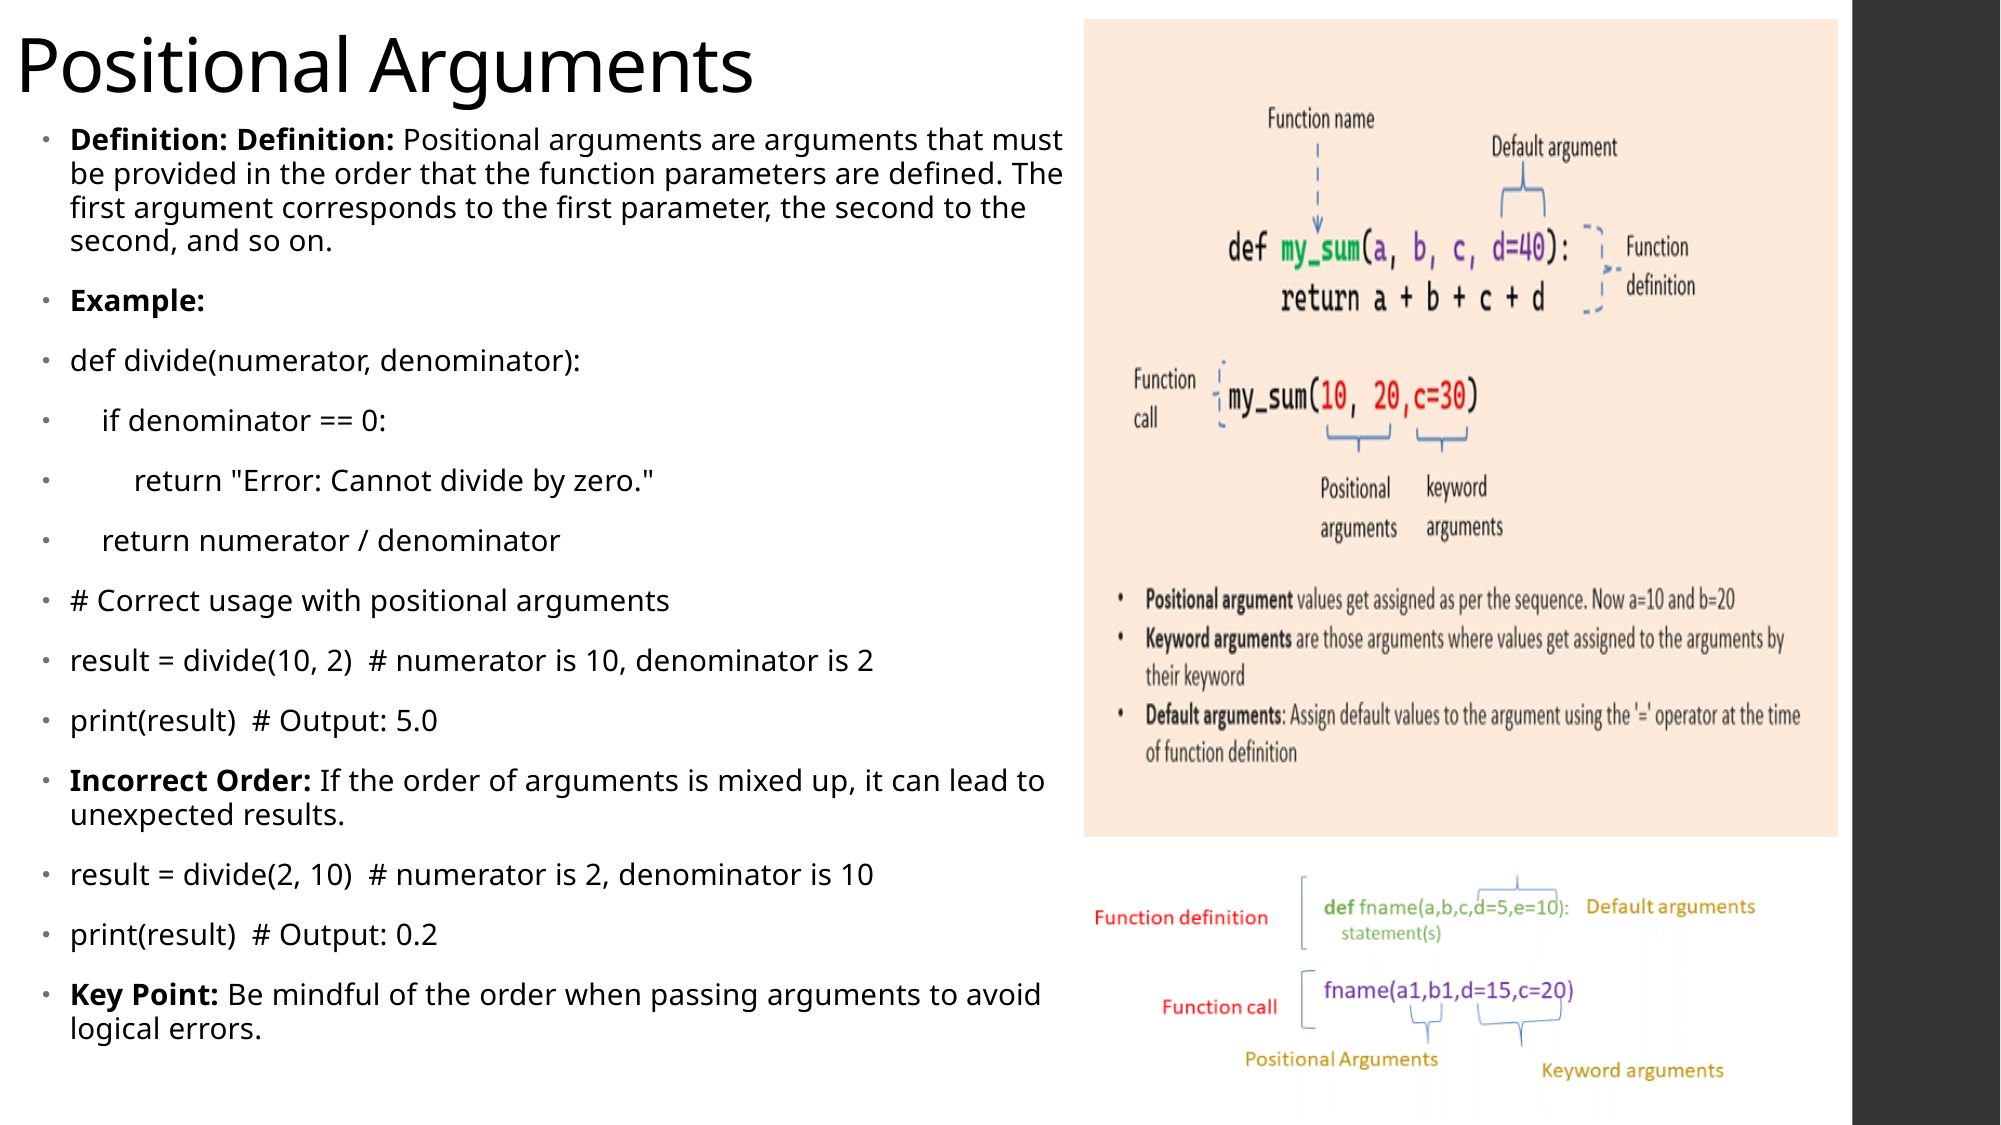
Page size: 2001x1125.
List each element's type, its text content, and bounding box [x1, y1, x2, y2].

title Positional Arguments [0, 19, 1078, 117]
list Definition: Definition: Positional arguments are arguments that must be provided in the order that the function parameters are defined. The first argument corresponds to the first parameter, the second to the second, and so on. Example: def divide(numerator, denominator): if denominator == 0: return "Error: Cannot divide by zero." return numerator / denominator # Correct usage with positional arguments result = divide(10, 2) # numerator is 10, denominator is 2 print(result) # Output: 5.0 Incorrect Order: If the order of arguments is mixed up, it can lead to unexpected results. result = divide(2, 10) # numerator is 2, denominator is 10 print(result) # Output: 0.2 Key Point: Be mindful of the order when passing arguments to avoid logical errors. [26, 116, 1085, 1055]
picture [1083, 19, 1838, 837]
picture [1083, 871, 1811, 1119]
